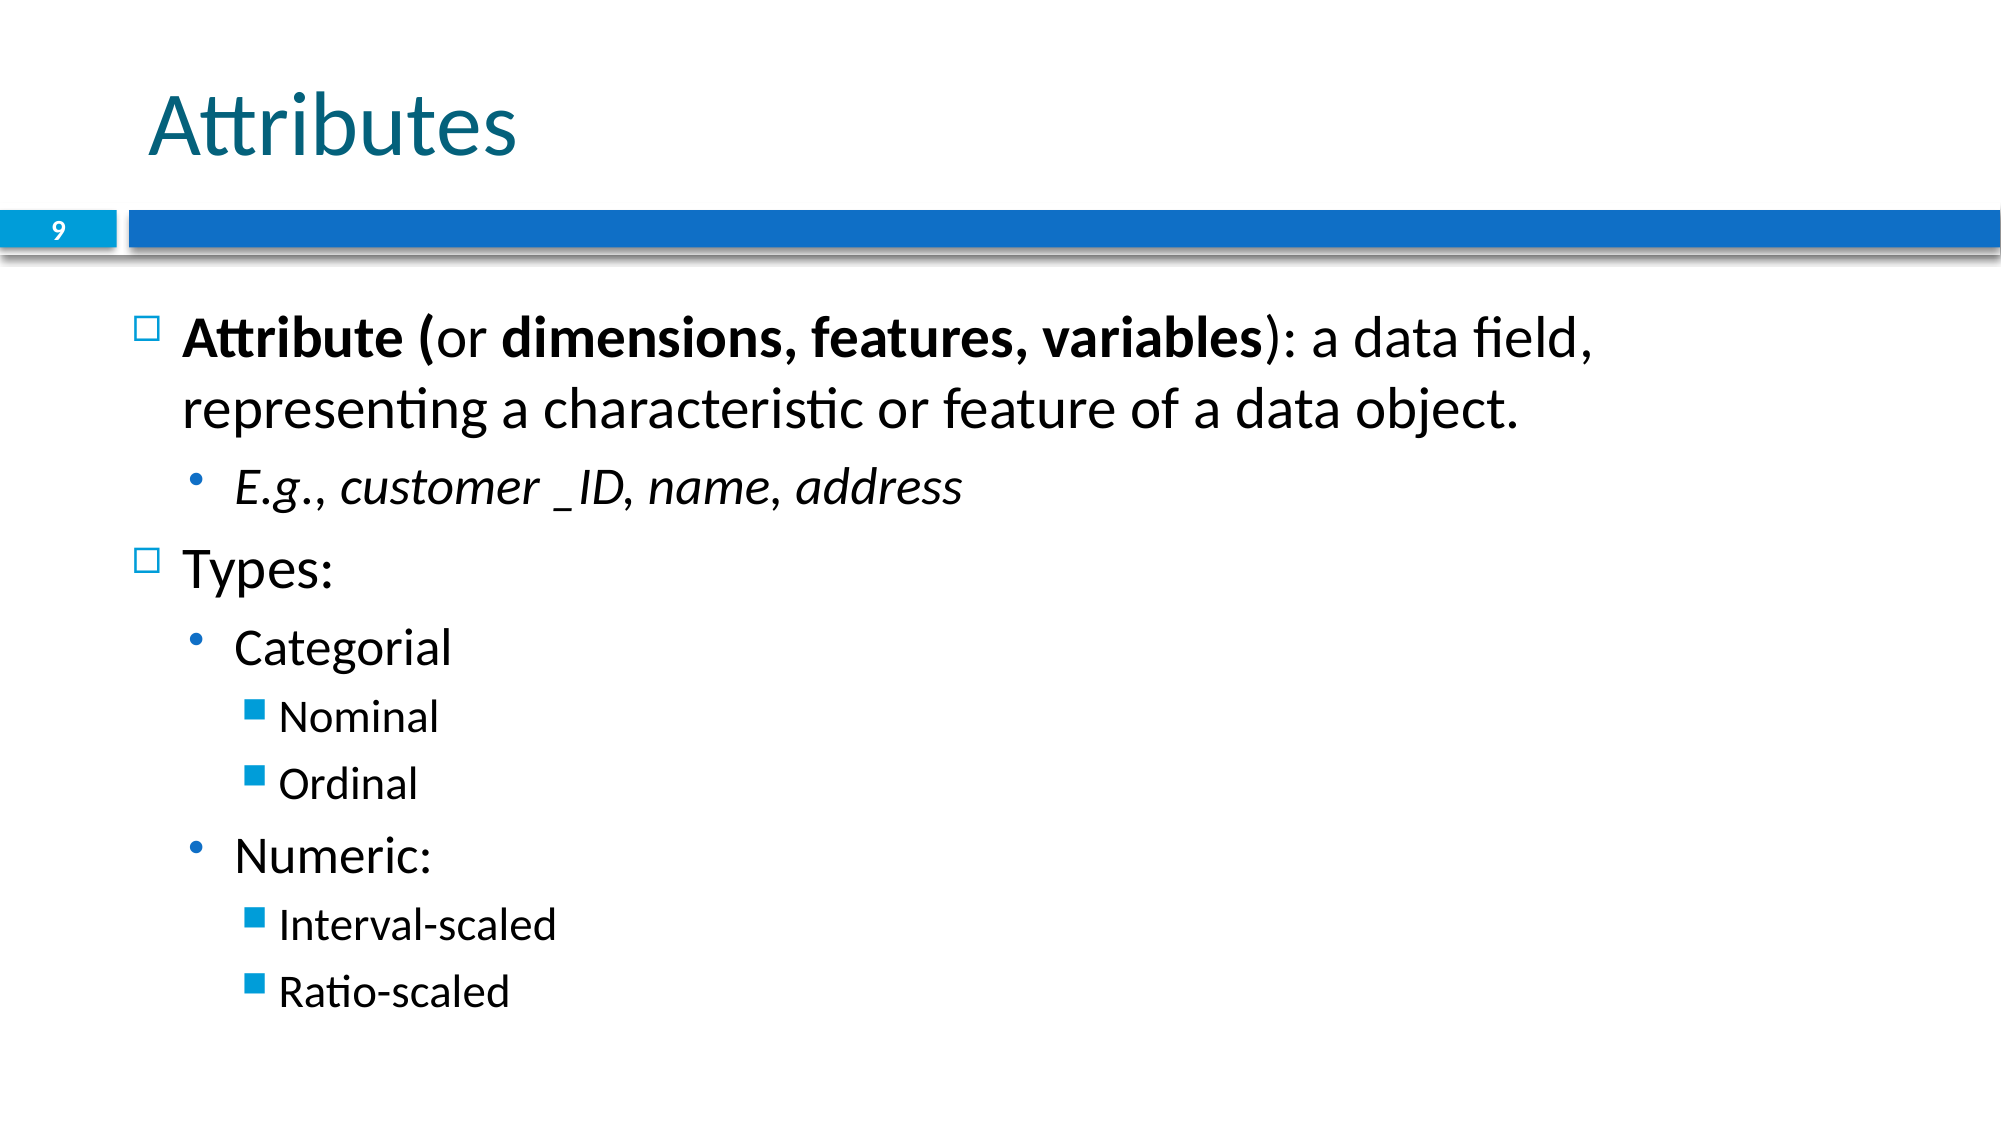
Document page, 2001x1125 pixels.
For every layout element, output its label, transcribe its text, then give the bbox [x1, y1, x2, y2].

list Attribute (or dimensions, features, variables): a data field, representing a characteristic or feature of a data object. E.g., customer _ID, name, address Types: Categorial Nominal Ordinal Numeric: Interval-scaled Ratio-scaled [116, 290, 1900, 1029]
title Attributes [133, 37, 1918, 200]
slide_number 9 [0, 208, 117, 249]
